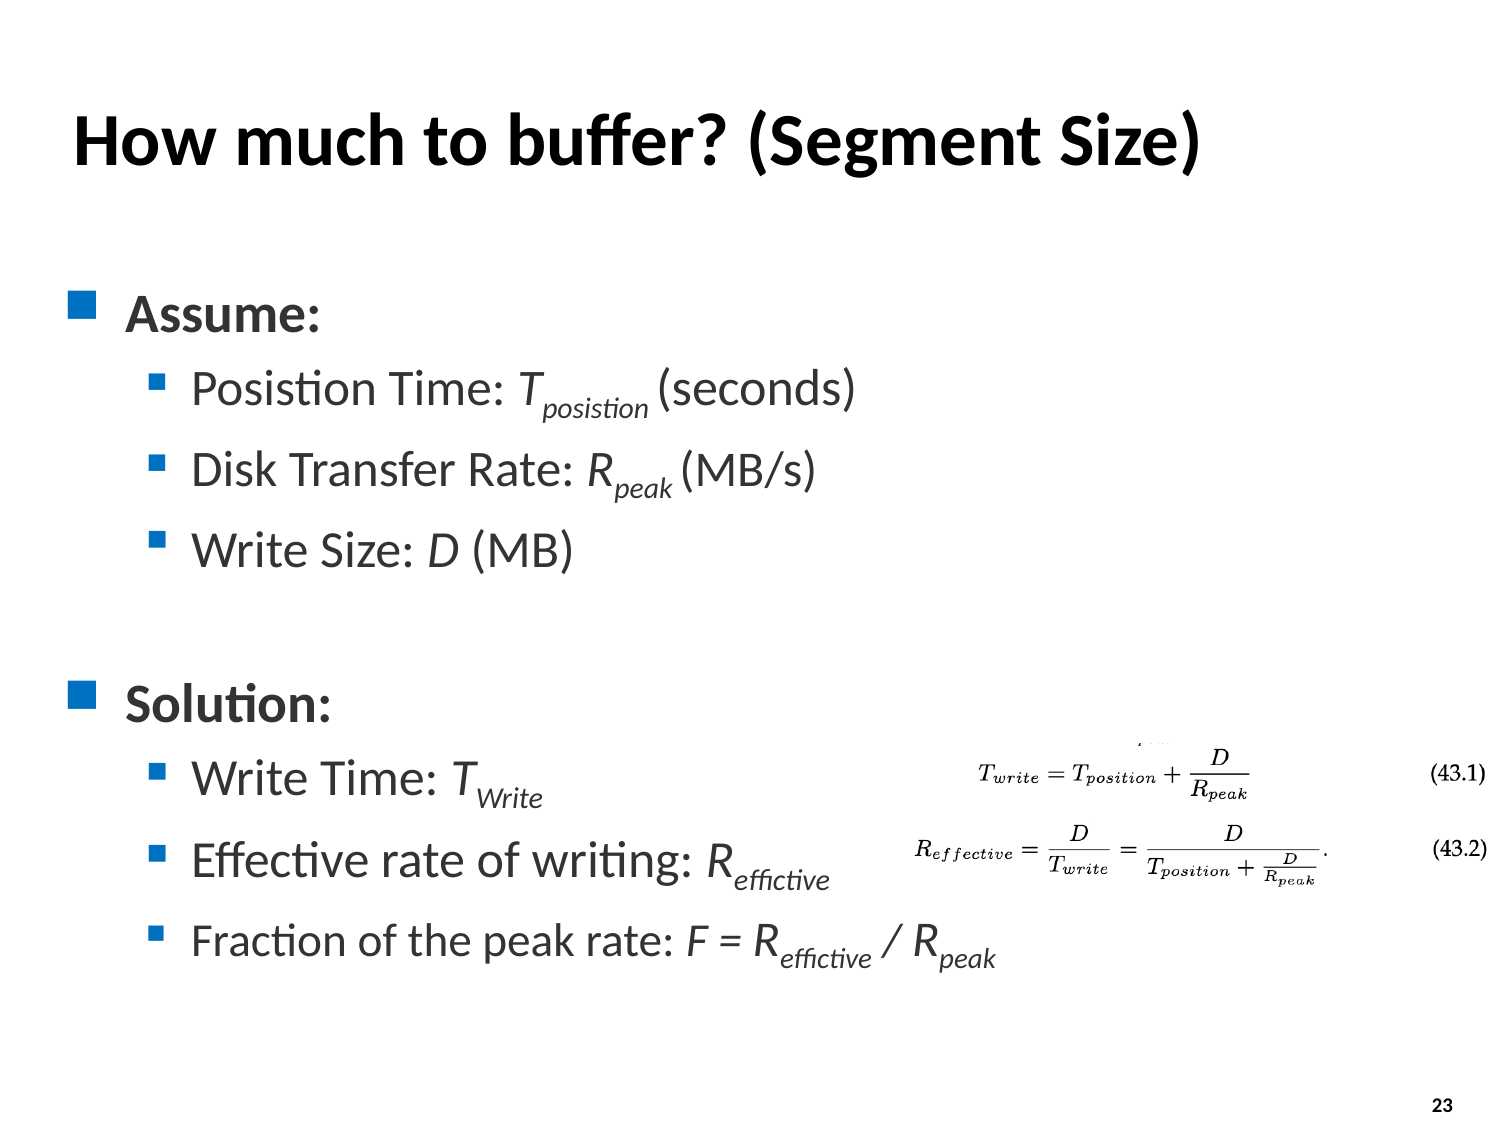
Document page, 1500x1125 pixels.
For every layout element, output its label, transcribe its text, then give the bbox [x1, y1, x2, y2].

picture [962, 743, 1500, 810]
picture [906, 822, 1500, 893]
title How much to buffer? (Segment Size) [58, 72, 1305, 199]
list Assume: Posistion Time: Tposistion (seconds) Disk Transfer Rate: Rpeak (MB/s) Write Size: D (MB) Solution: Write Time: TWrite Effective rate of writing: Reffictive Fraction of the peak rate: F = Reffictive / Rpeak [53, 268, 1459, 1012]
